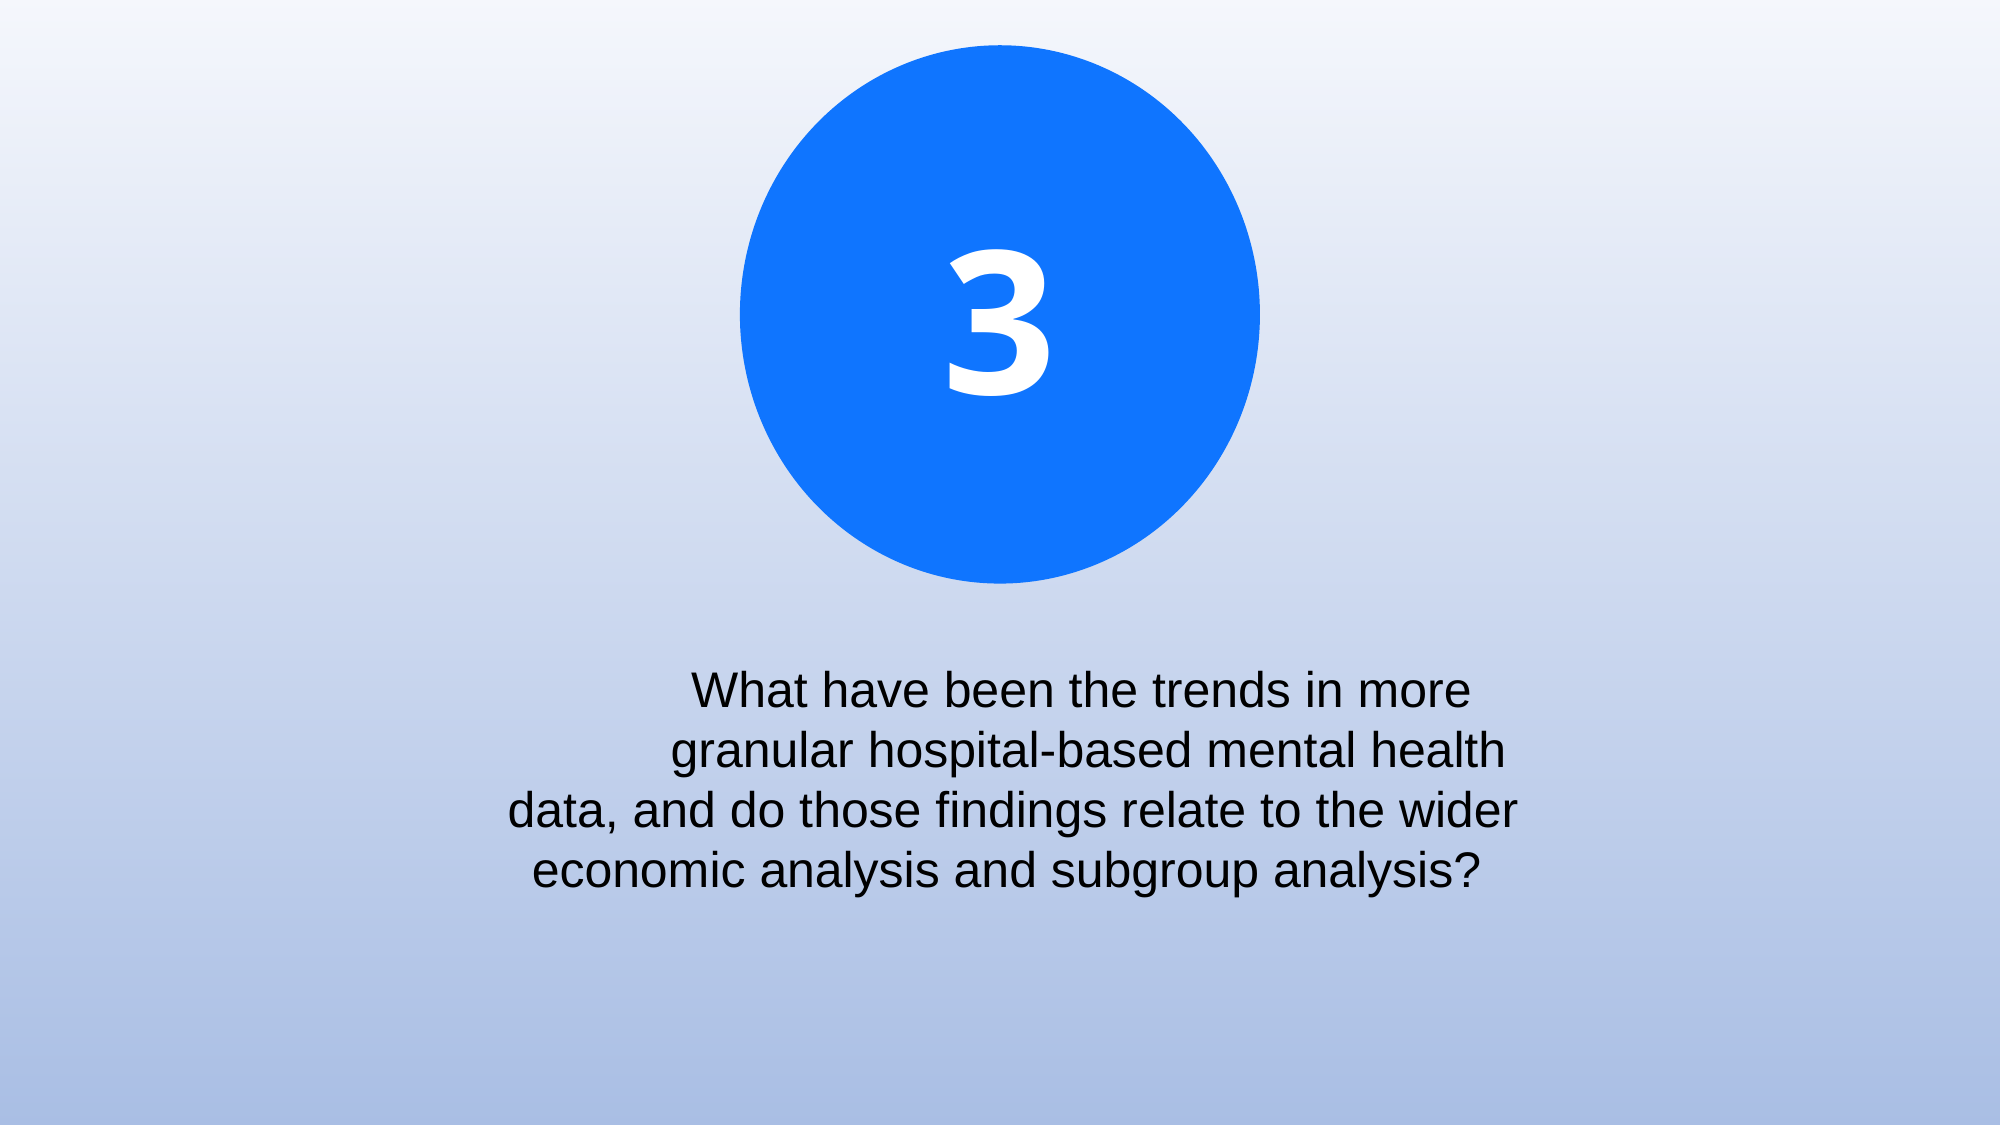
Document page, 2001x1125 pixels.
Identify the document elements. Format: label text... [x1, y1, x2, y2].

text_box 3 [739, 45, 1260, 584]
text_box What have been the trends in more granular hospital-based mental health data, and do those findings relate to the wider economic analysis and subgroup analysis? [471, 642, 1537, 913]
